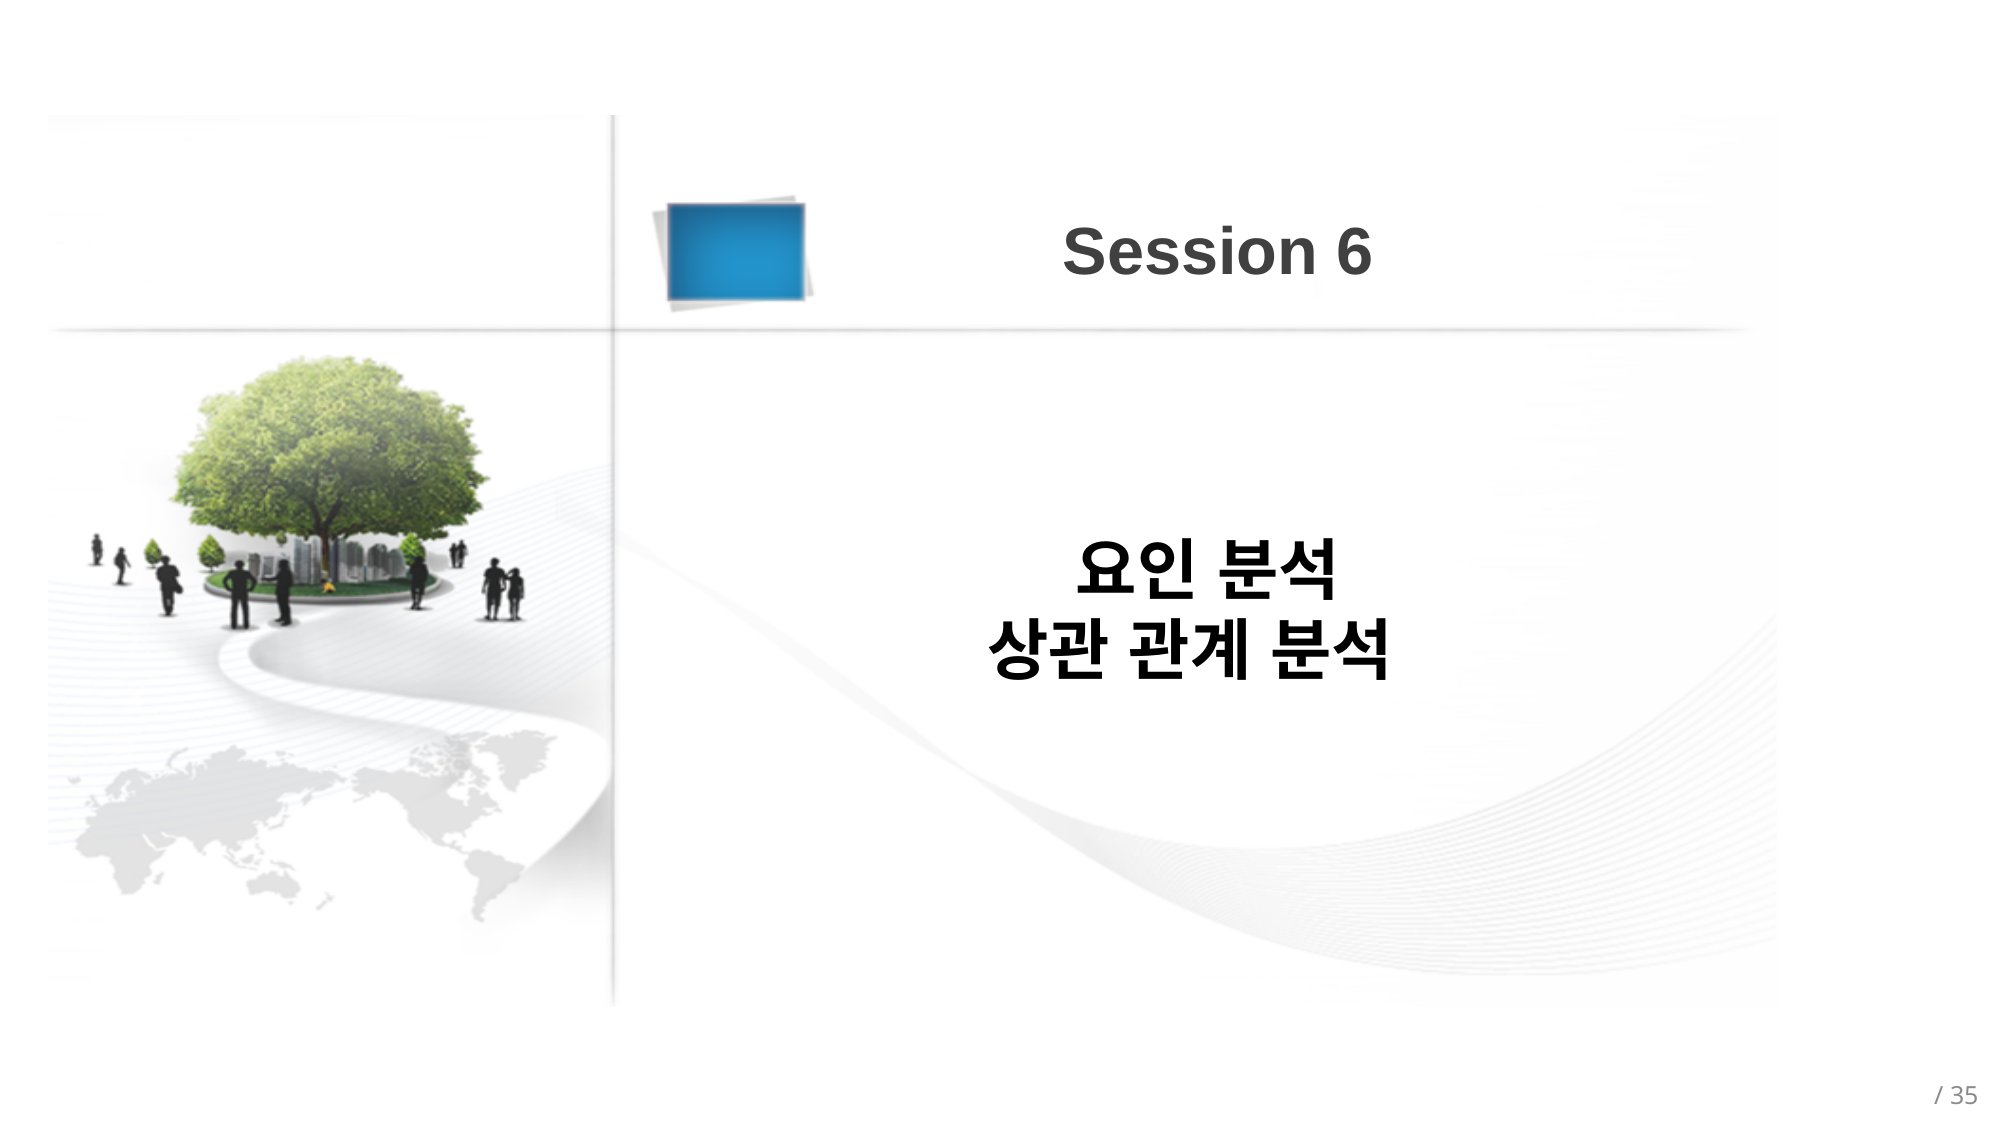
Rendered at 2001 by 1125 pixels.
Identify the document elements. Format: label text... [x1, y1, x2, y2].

slide_number / 35 [1533, 1078, 2000, 1114]
picture [48, 115, 1779, 1010]
text_box Session 6 요인 분석 상관 관계 분석 [614, 200, 1767, 859]
